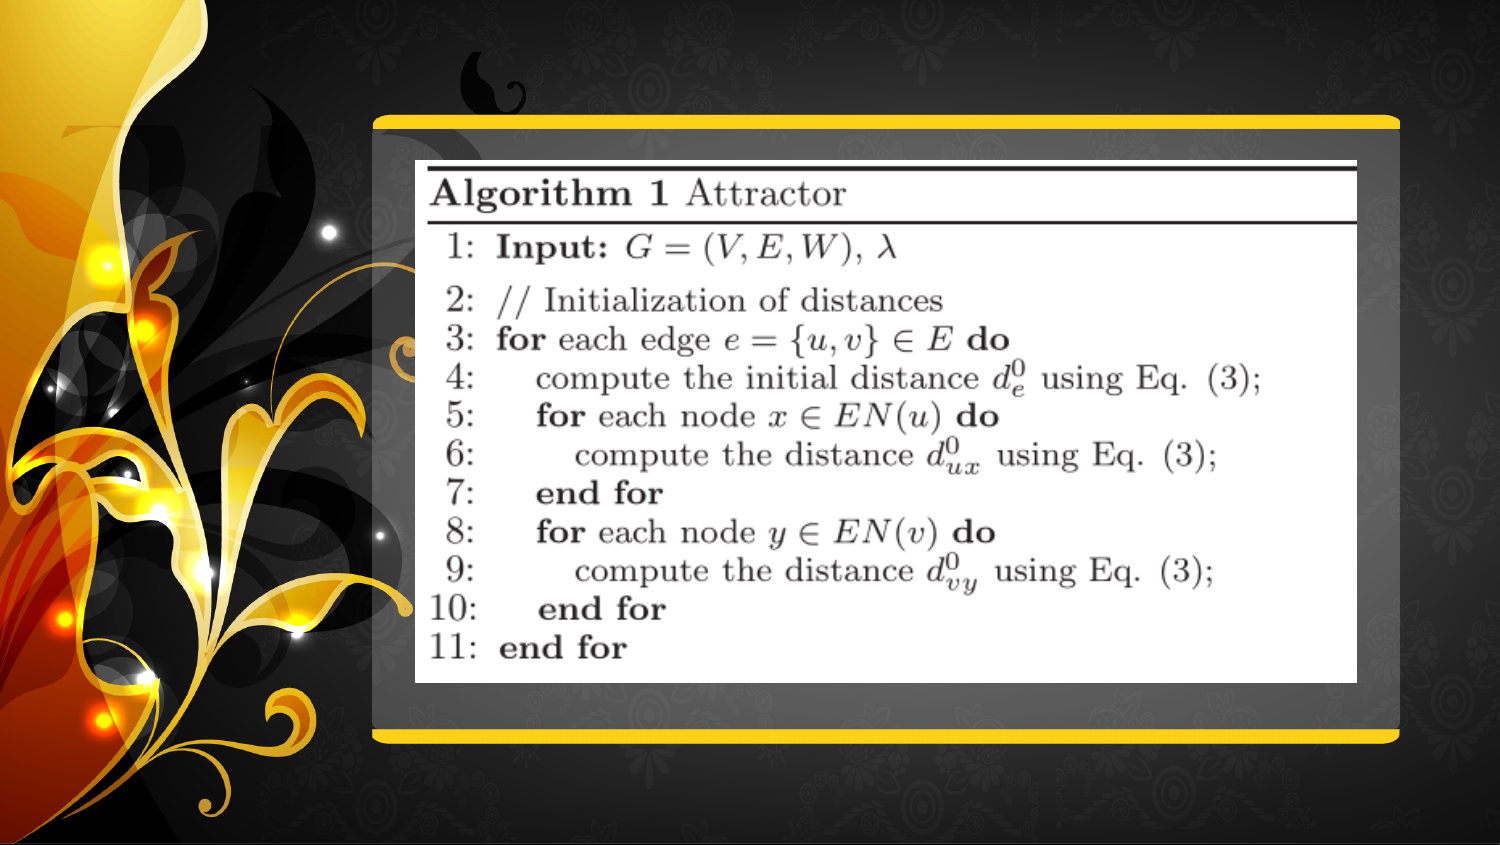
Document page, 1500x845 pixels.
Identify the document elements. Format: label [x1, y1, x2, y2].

text_box [0, 0, 1500, 844]
picture [415, 161, 1357, 683]
